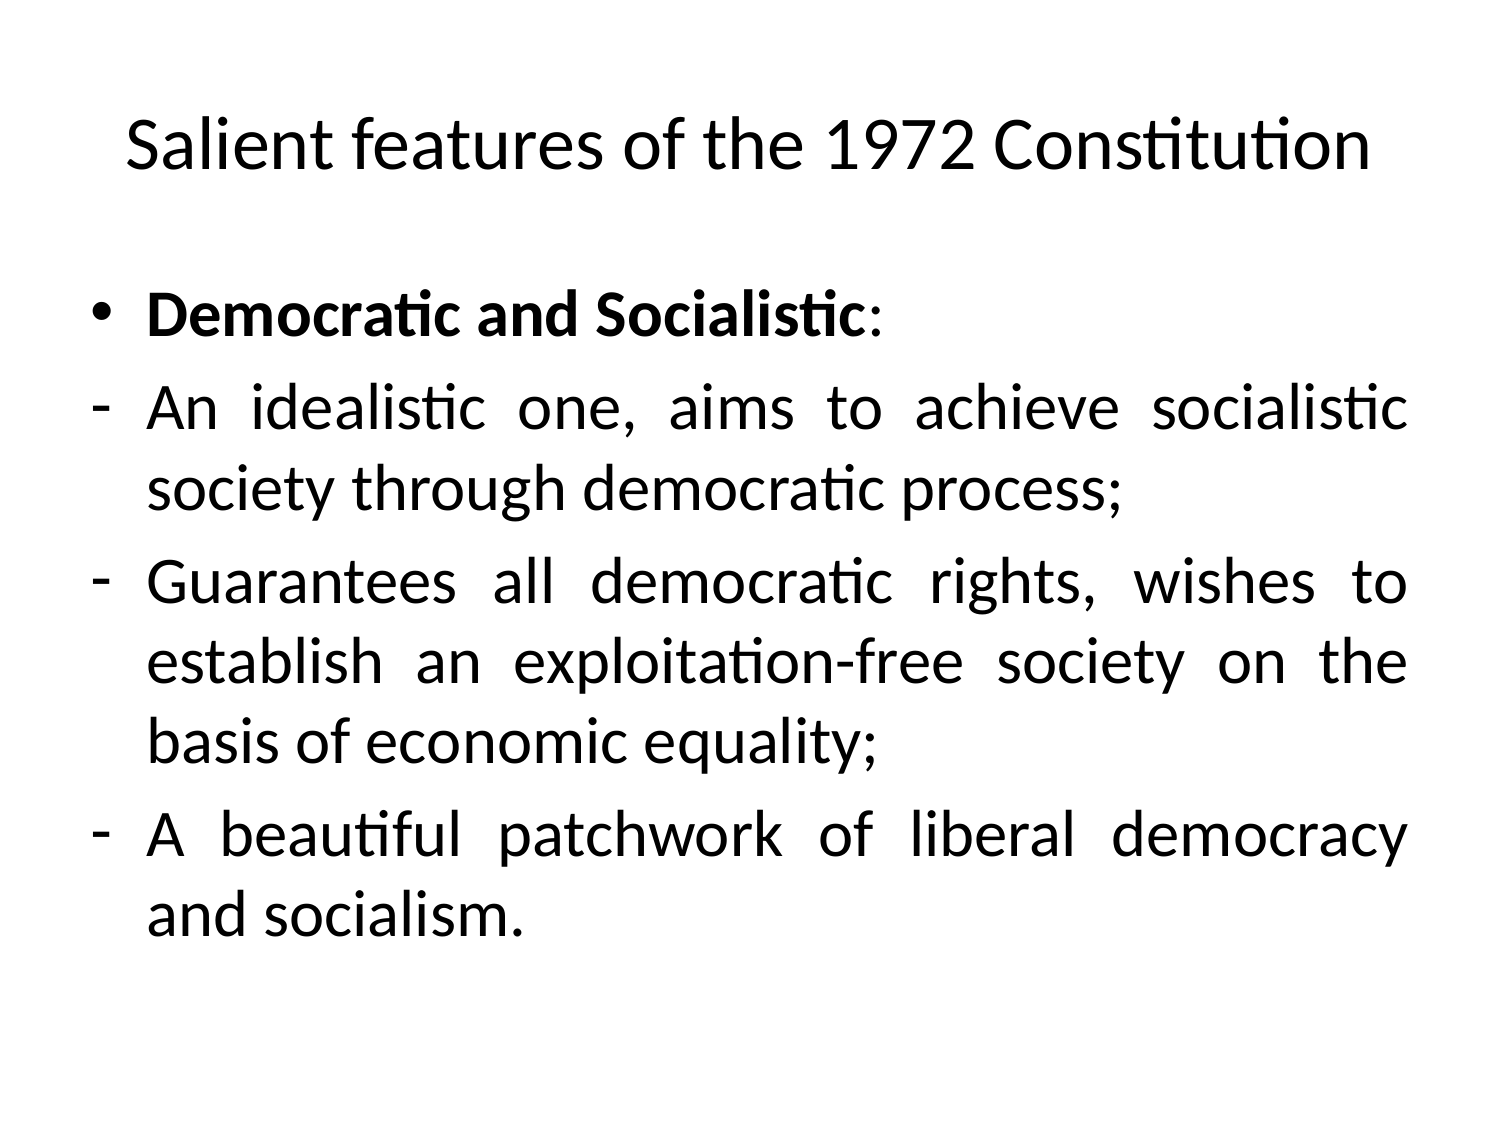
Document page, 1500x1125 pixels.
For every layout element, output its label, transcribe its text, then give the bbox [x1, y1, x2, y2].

list Democratic and Socialistic: An idealistic one, aims to achieve socialistic society through democratic process; Guarantees all democratic rights, wishes to establish an exploitation-free society on the basis of economic equality; A beautiful patchwork of liberal democracy and socialism. [75, 262, 1425, 1005]
title Salient features of the 1972 Constitution [75, 45, 1425, 233]
